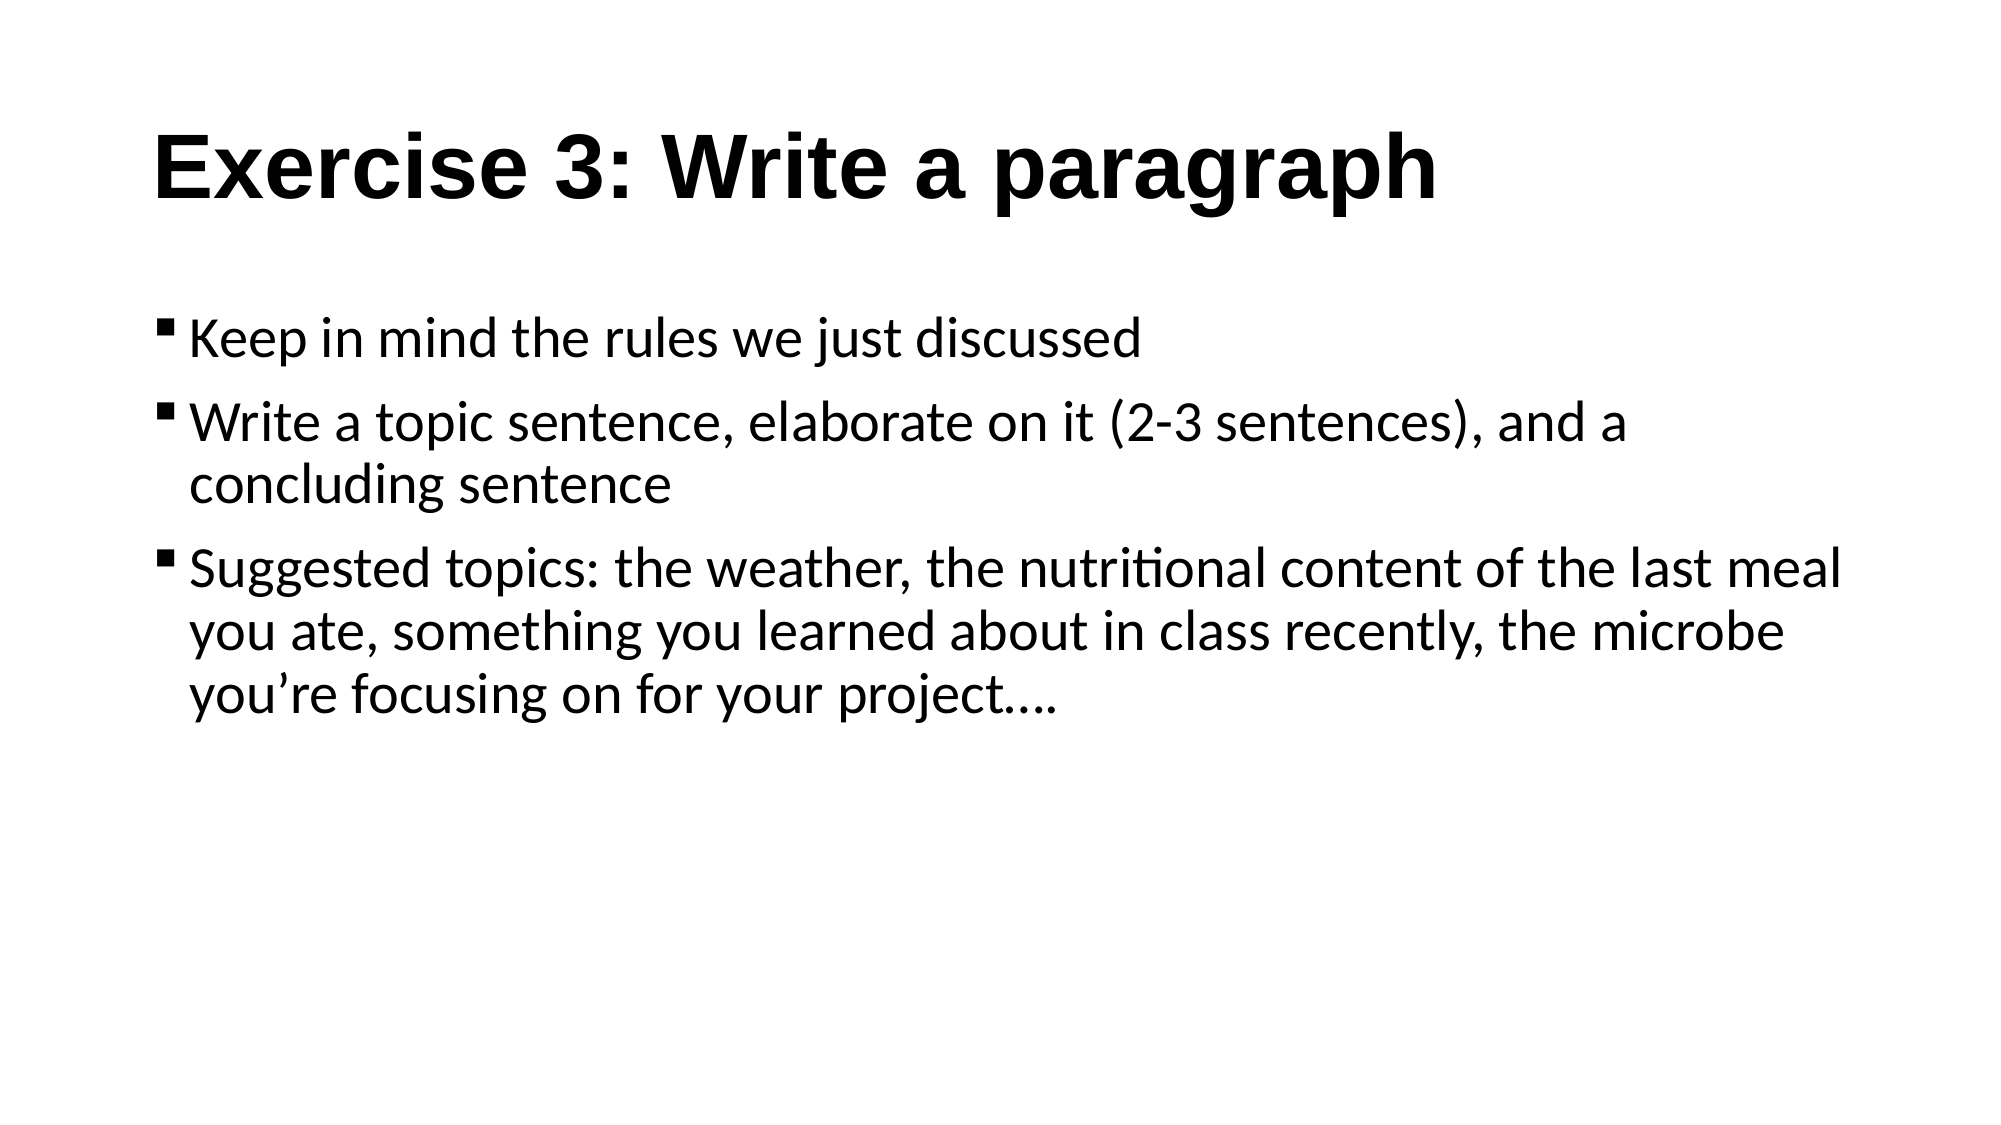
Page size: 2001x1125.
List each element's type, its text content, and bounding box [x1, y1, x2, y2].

list Keep in mind the rules we just discussed Write a topic sentence, elaborate on it (2-3 sentences), and a concluding sentence Suggested topics: the weather, the nutritional content of the last meal you ate, something you learned about in class recently, the microbe you’re focusing on for your project…. [137, 299, 1863, 1014]
title Exercise 3: Write a paragraph [137, 59, 1863, 278]
